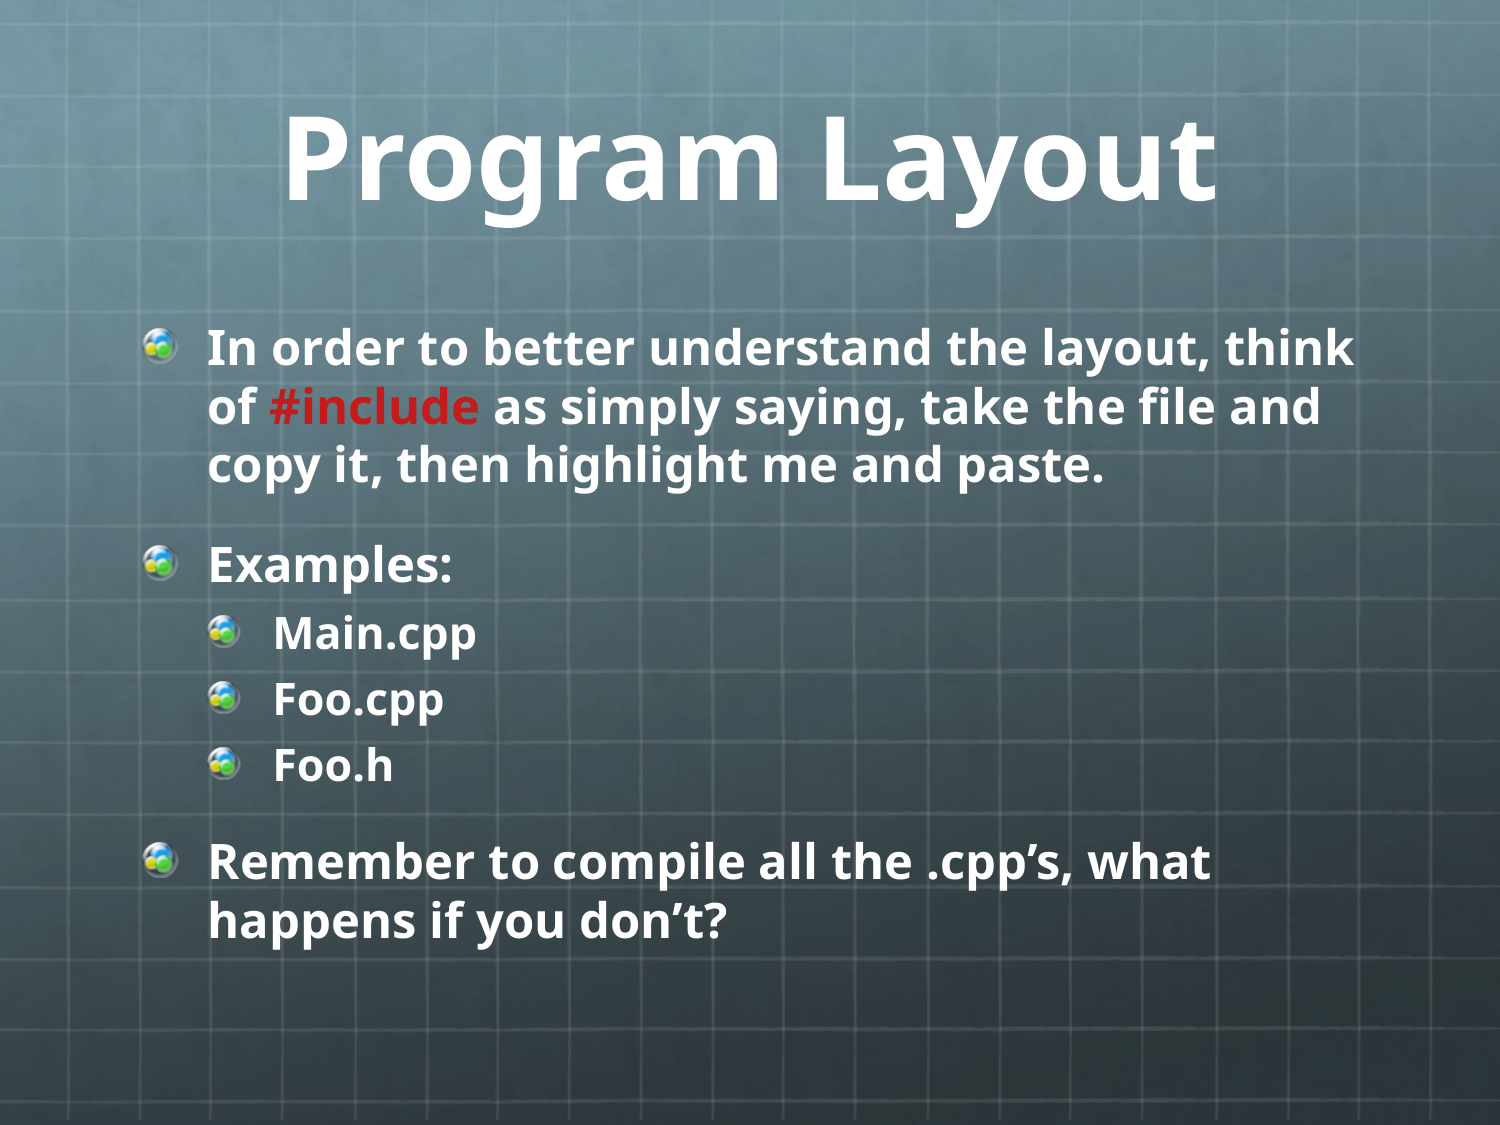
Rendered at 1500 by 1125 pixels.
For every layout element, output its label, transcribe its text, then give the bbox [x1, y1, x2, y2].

list In order to better understand the layout, think of #include as simply saying, take the file and copy it, then highlight me and paste. Examples: Main.cpp Foo.cpp Foo.h Remember to compile all the .cpp’s, what happens if you don’t? [127, 308, 1372, 958]
picture [0, 0, 1500, 1125]
title Program Layout [127, 17, 1372, 289]
